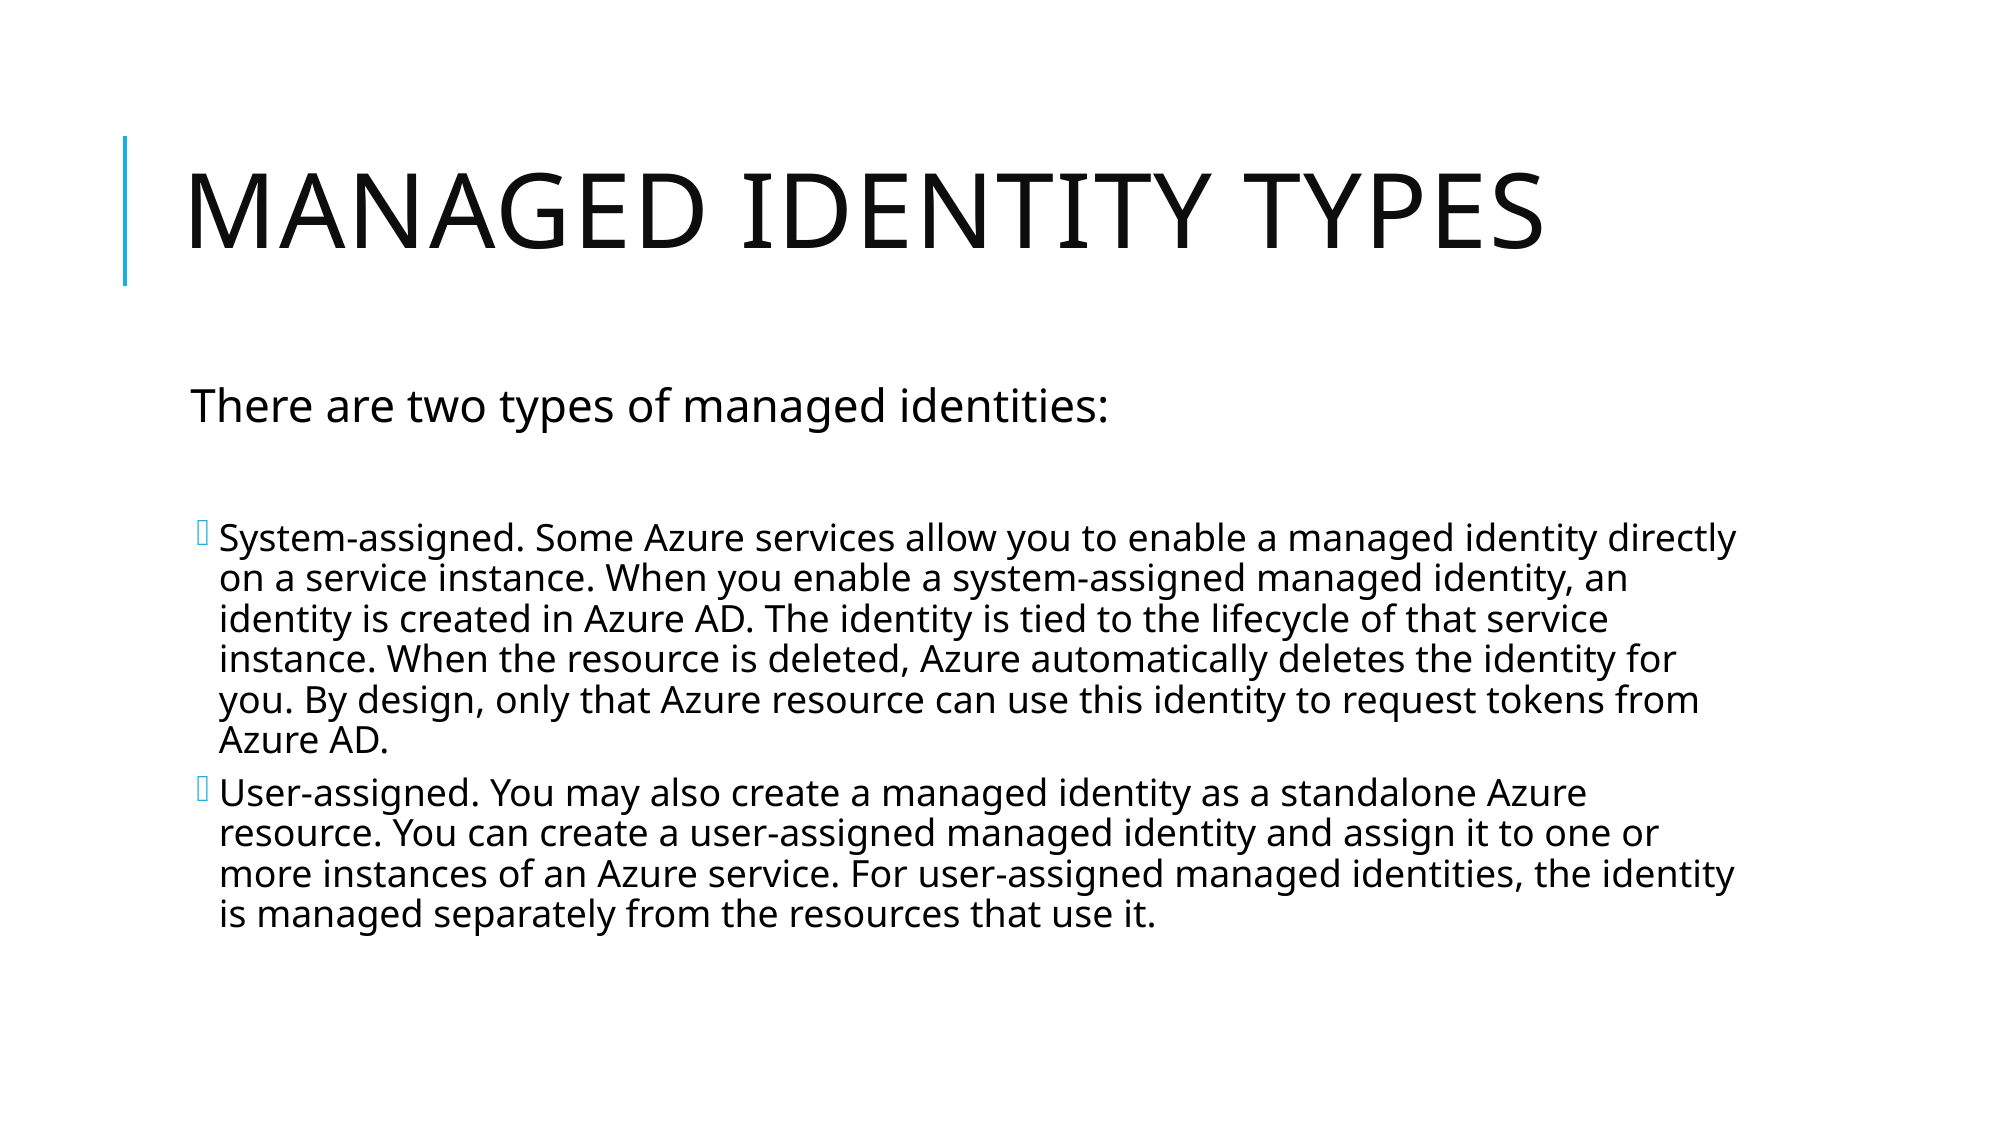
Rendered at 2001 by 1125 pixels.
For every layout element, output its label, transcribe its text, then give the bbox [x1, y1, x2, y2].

list There are two types of managed identities: System-assigned. Some Azure services allow you to enable a managed identity directly on a service instance. When you enable a system-assigned managed identity, an identity is created in Azure AD. The identity is tied to the lifecycle of that service instance. When the resource is deleted, Azure automatically deletes the identity for you. By design, only that Azure resource can use this identity to request tokens from Azure AD. User-assigned. You may also create a managed identity as a standalone Azure resource. You can create a user-assigned managed identity and assign it to one or more instances of an Azure service. For user-assigned managed identities, the identity is managed separately from the resources that use it. [168, 375, 1763, 1035]
title Managed identity types [168, 96, 1763, 342]
